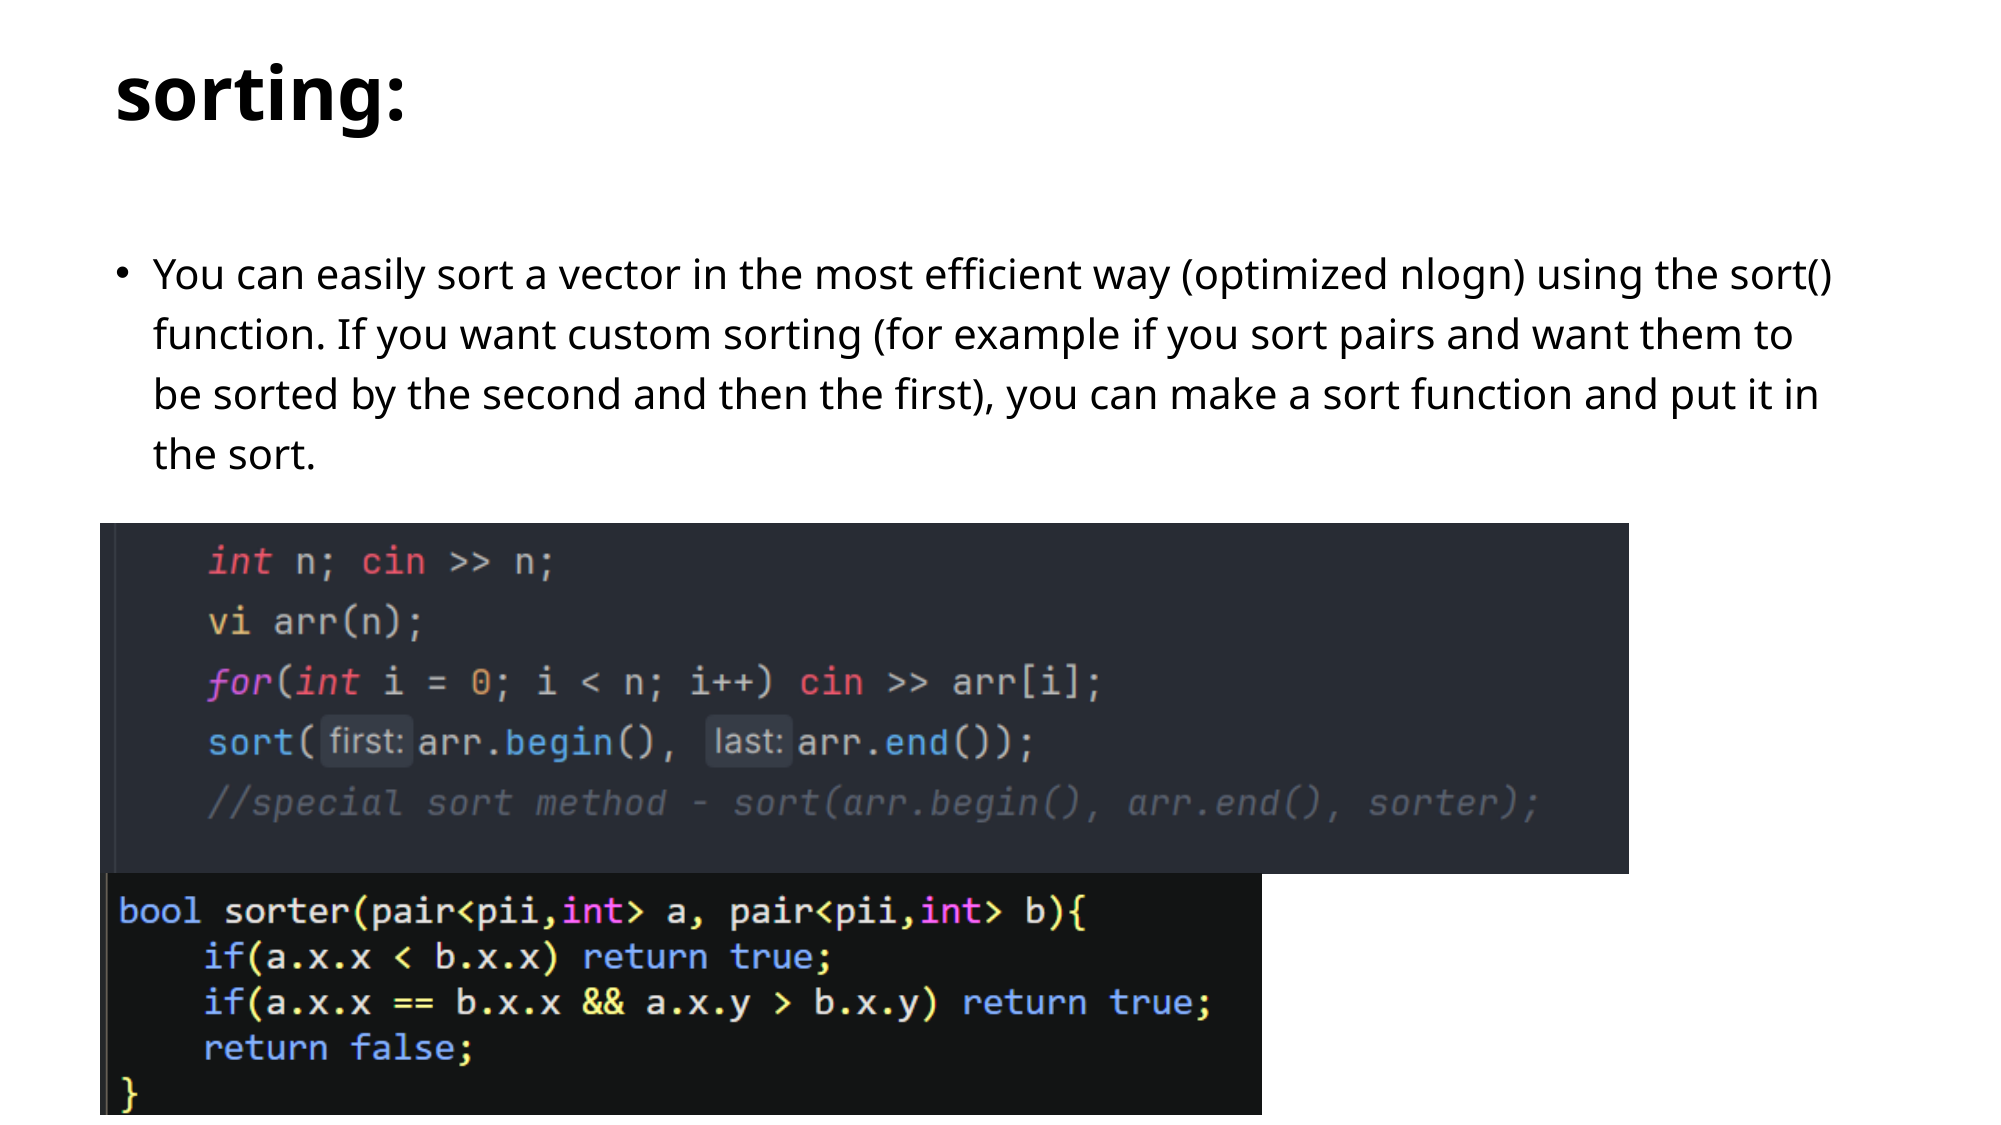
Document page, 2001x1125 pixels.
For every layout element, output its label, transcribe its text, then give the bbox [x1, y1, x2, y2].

picture [100, 523, 1629, 1115]
title sorting: [100, 48, 1849, 230]
list You can easily sort a vector in the most efficient way (optimized nlogn) using the sort() function. If you want custom sorting (for example if you sort pairs and want them to be sorted by the second and then the first), you can make a sort function and put it in the sort. [100, 230, 1849, 984]
